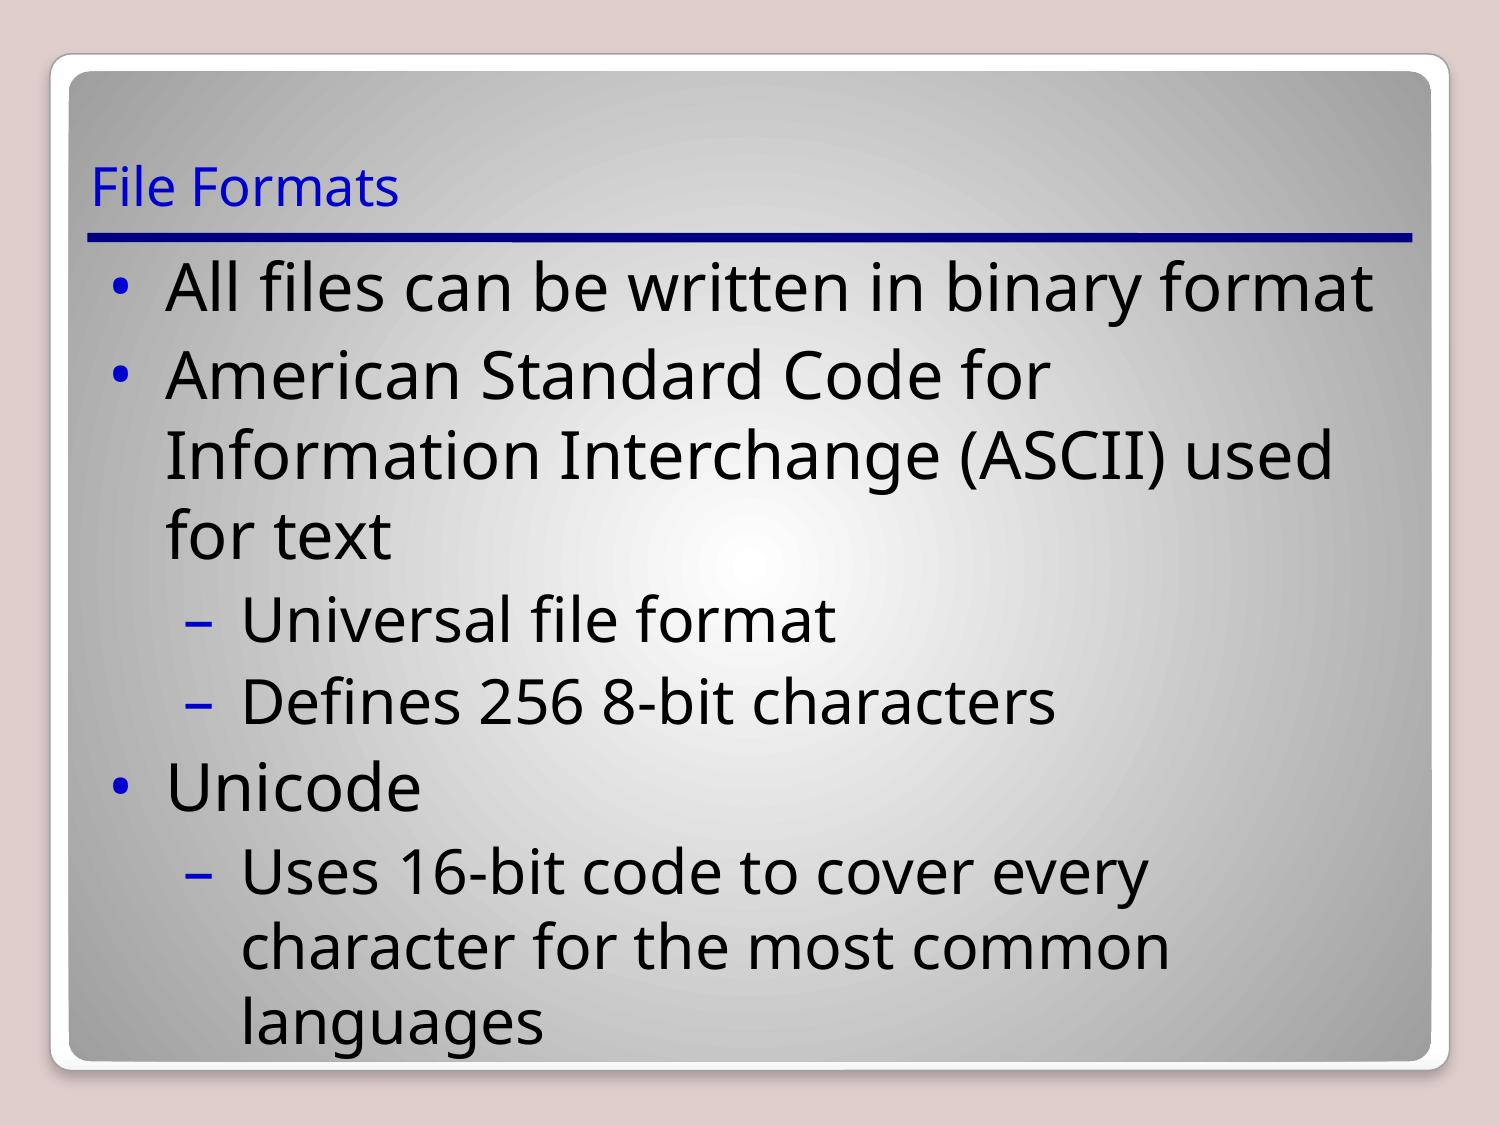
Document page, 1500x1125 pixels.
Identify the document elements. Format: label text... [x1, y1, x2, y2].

list All files can be written in binary format American Standard Code for Information Interchange (ASCII) used for text Universal file format Defines 256 8-bit characters Unicode Uses 16-bit code to cover every character for the most common languages [75, 237, 1425, 1063]
title File Formats [75, 75, 1425, 225]
